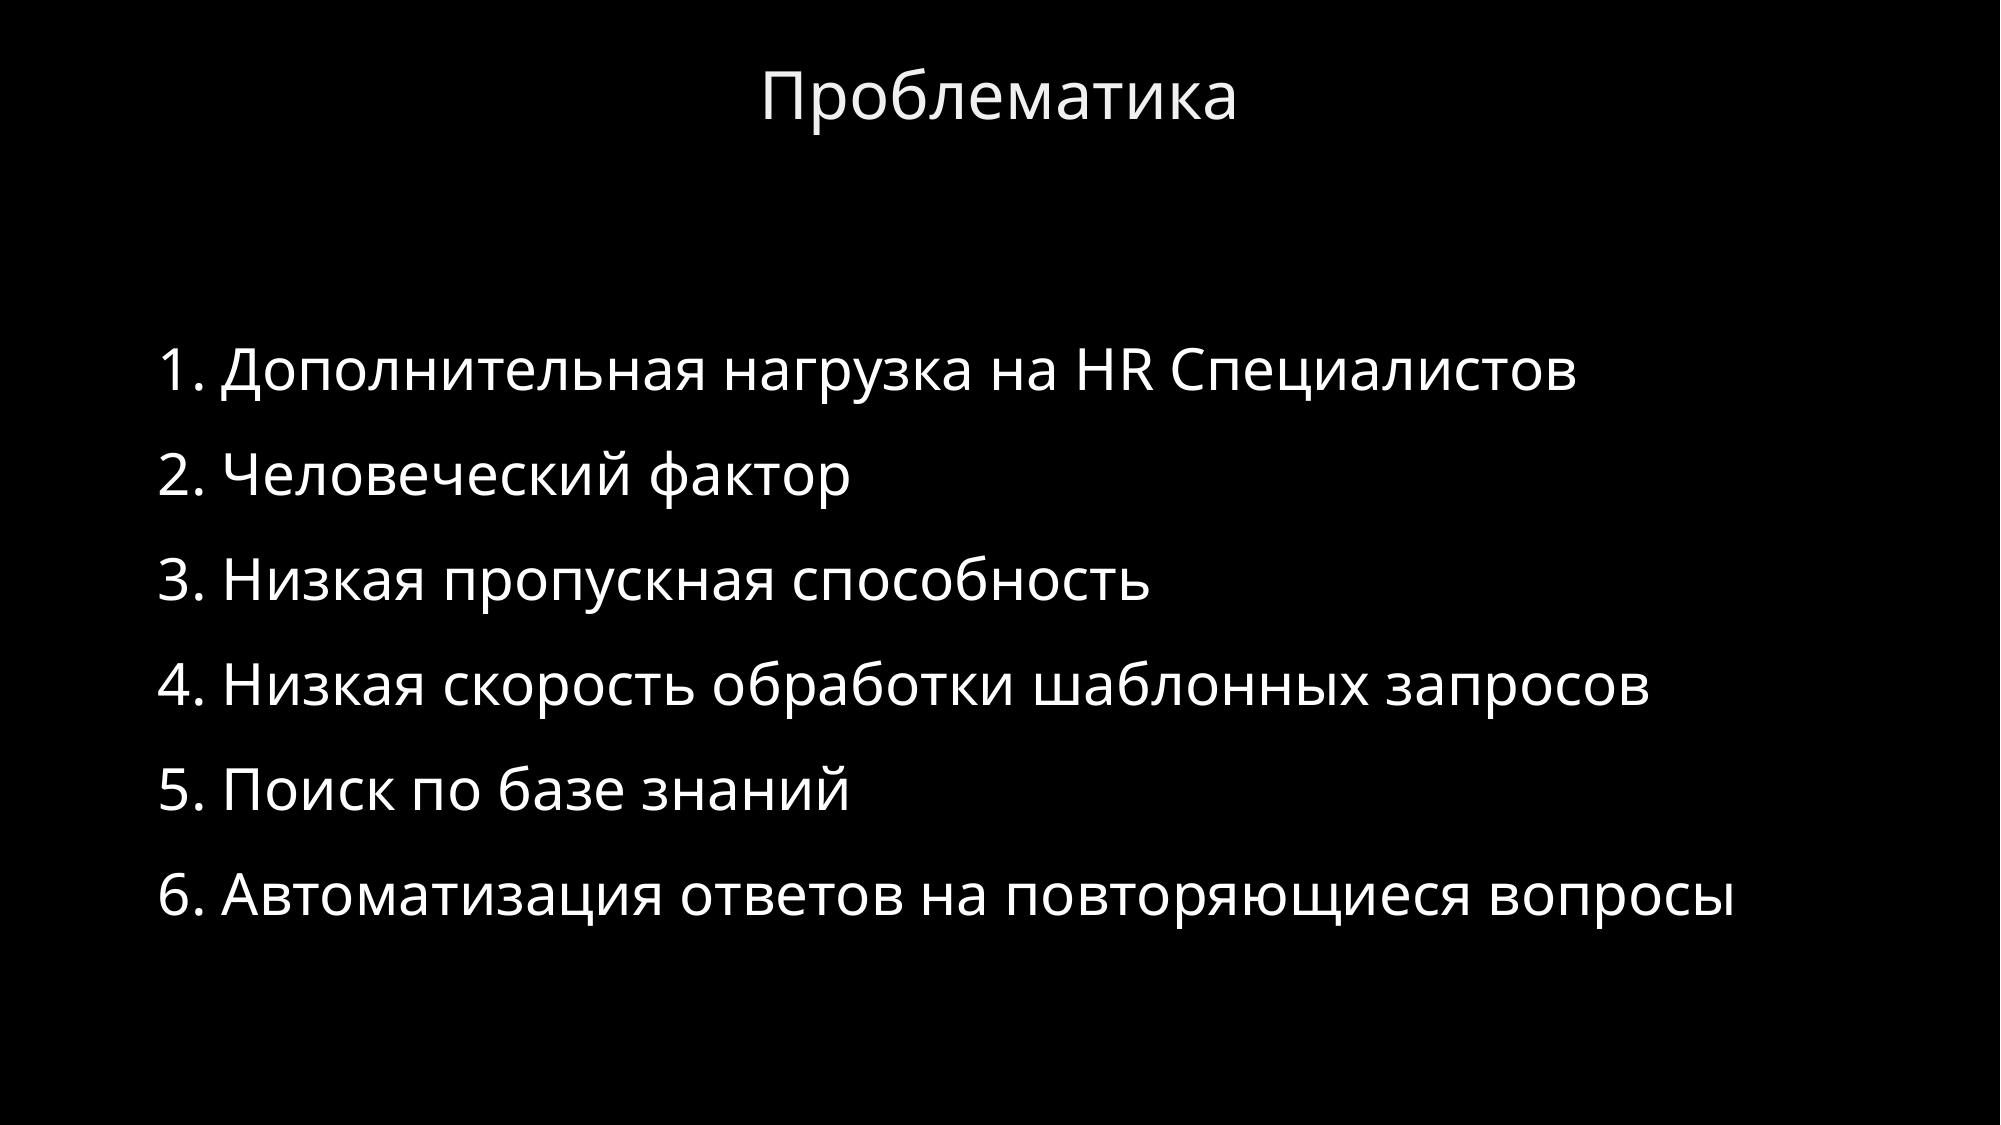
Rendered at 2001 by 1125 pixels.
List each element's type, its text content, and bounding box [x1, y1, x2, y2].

text_box 1. Дополнительная нагрузка на HR Специалистов 2. Человеческий фактор 3. Низкая пропускная способность 4. Низкая скорость обработки шаблонных запросов 5. Поиск по базе знаний 6. Автоматизация ответов на повторяющиеся вопросы [143, 290, 1857, 1125]
text_box Проблематика [683, 45, 1317, 141]
